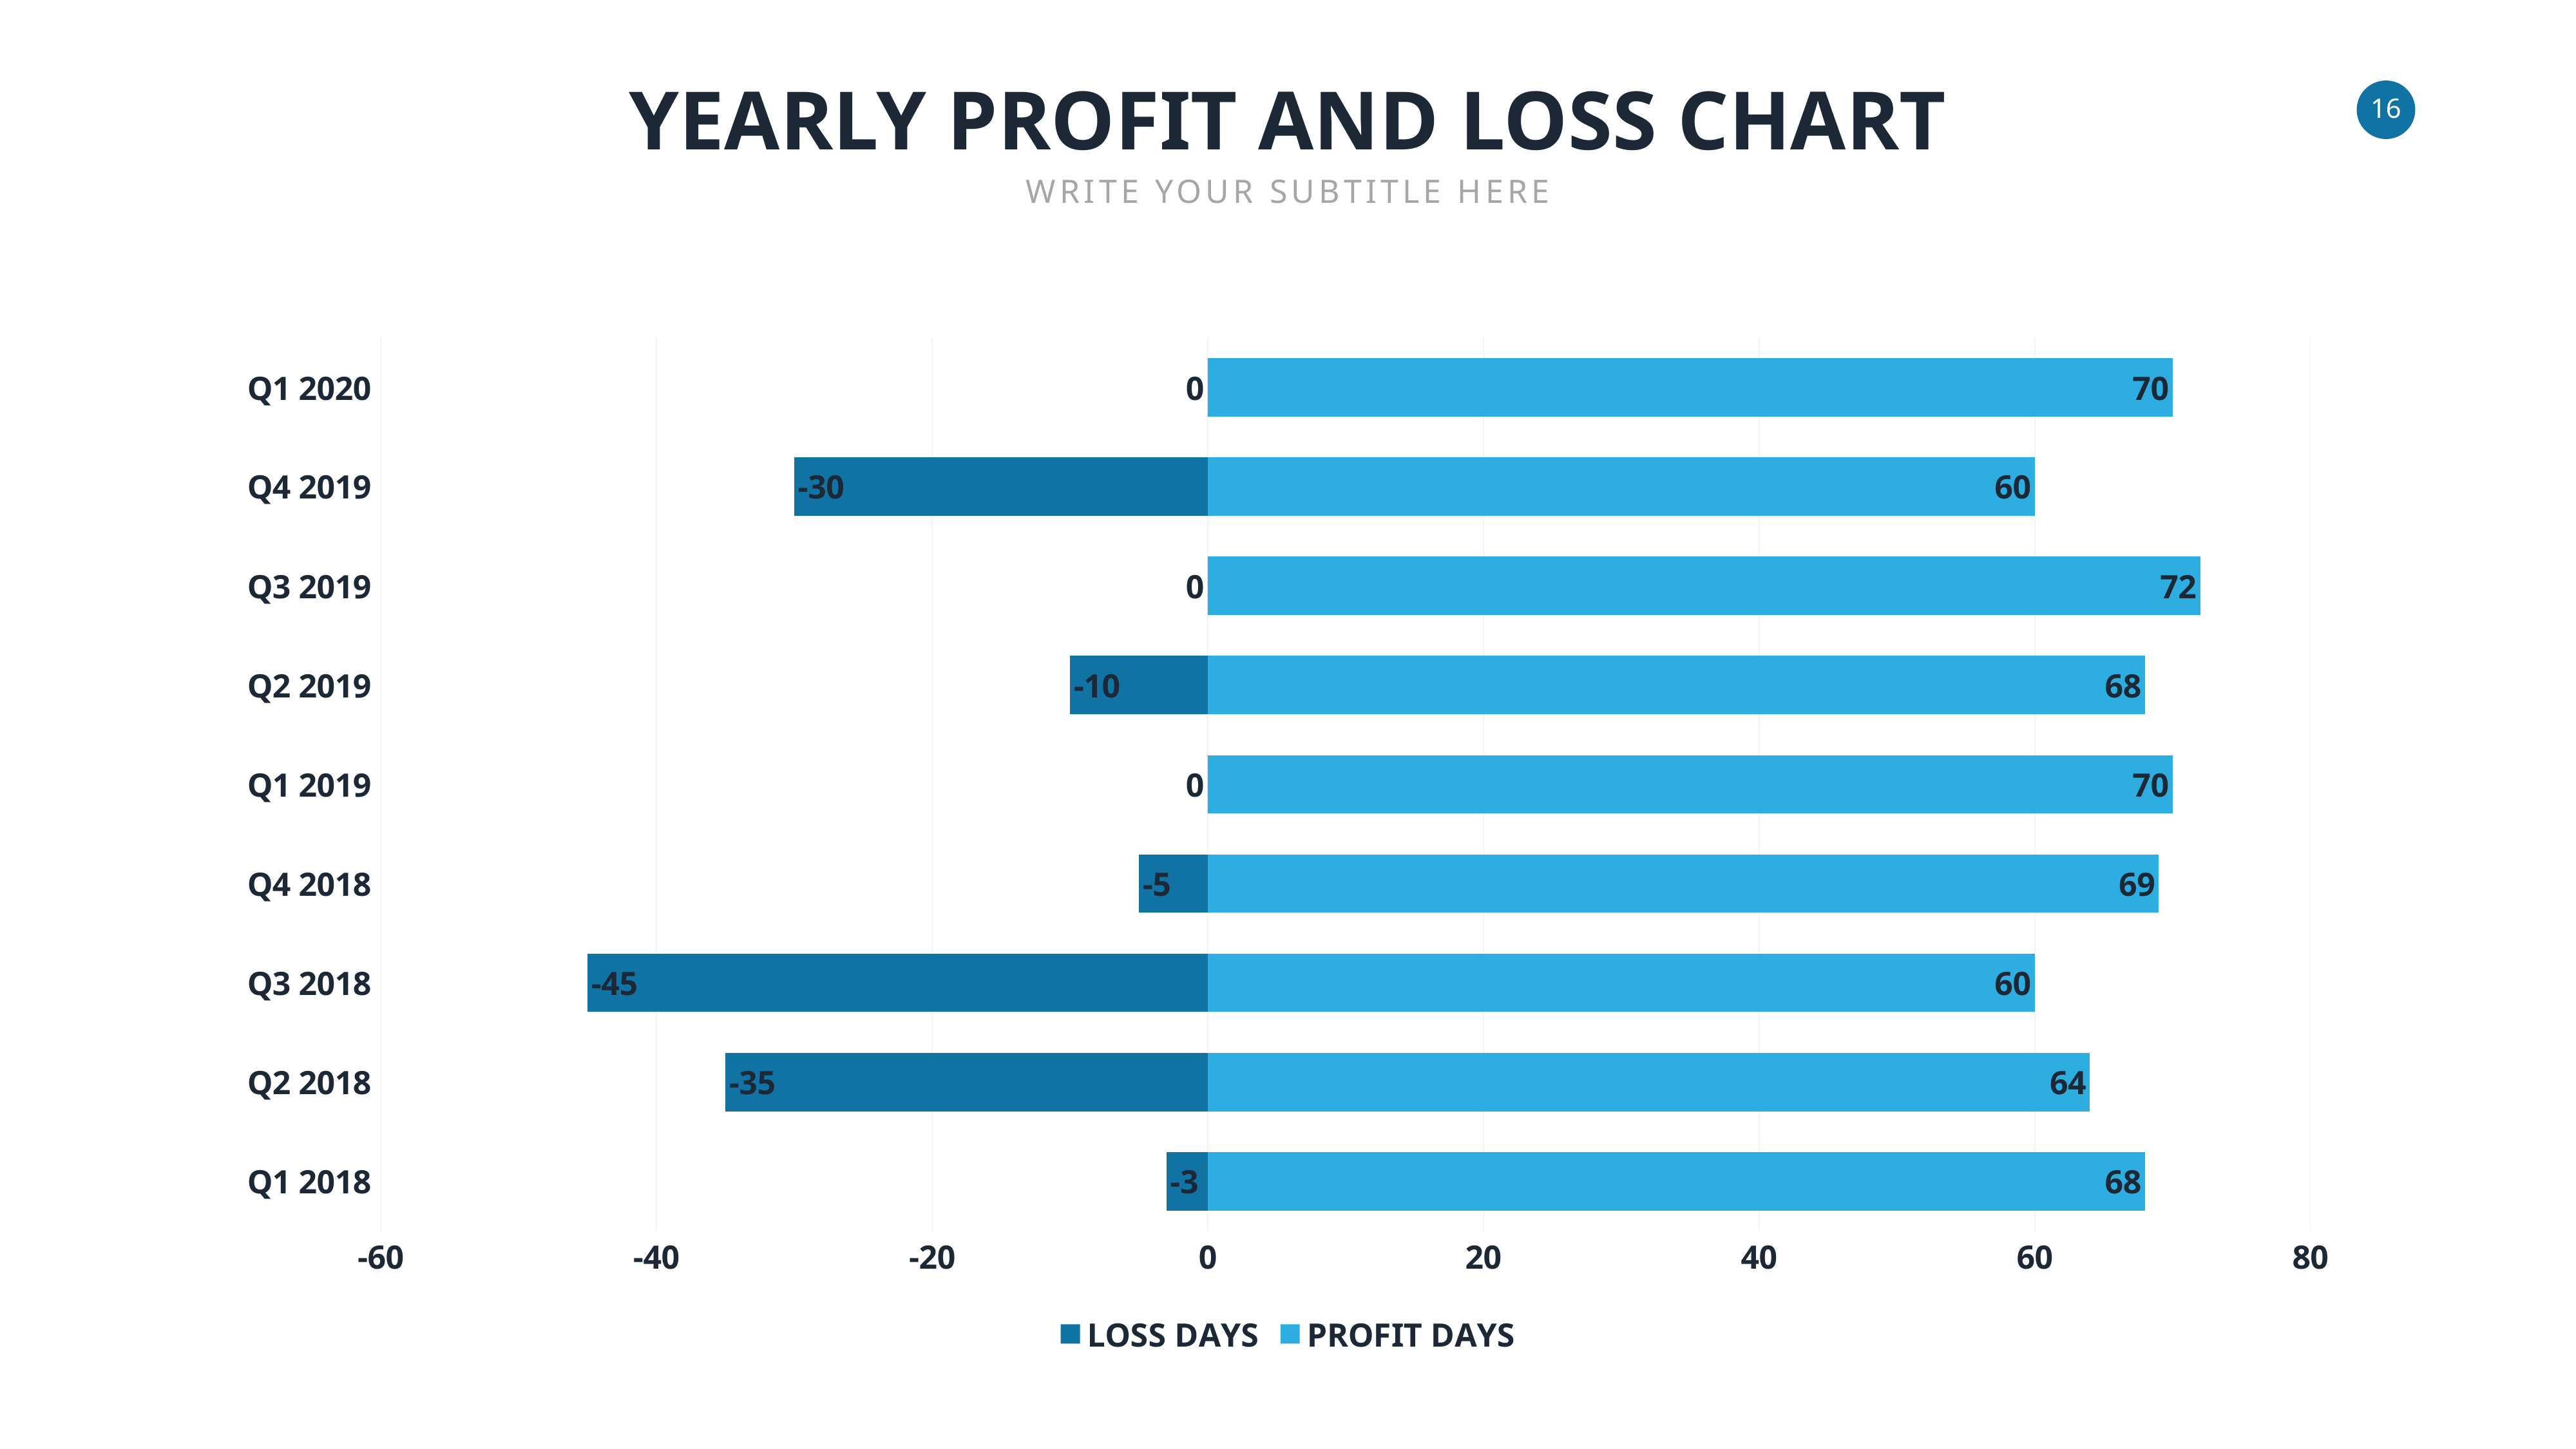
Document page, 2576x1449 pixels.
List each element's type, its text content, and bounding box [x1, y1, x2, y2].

chart [204, 316, 2372, 1363]
text_box YEARLY PROFIT AND LOSS CHART [619, 64, 1956, 171]
text_box WRITE YOUR SUBTITLE HERE [1016, 166, 1560, 215]
